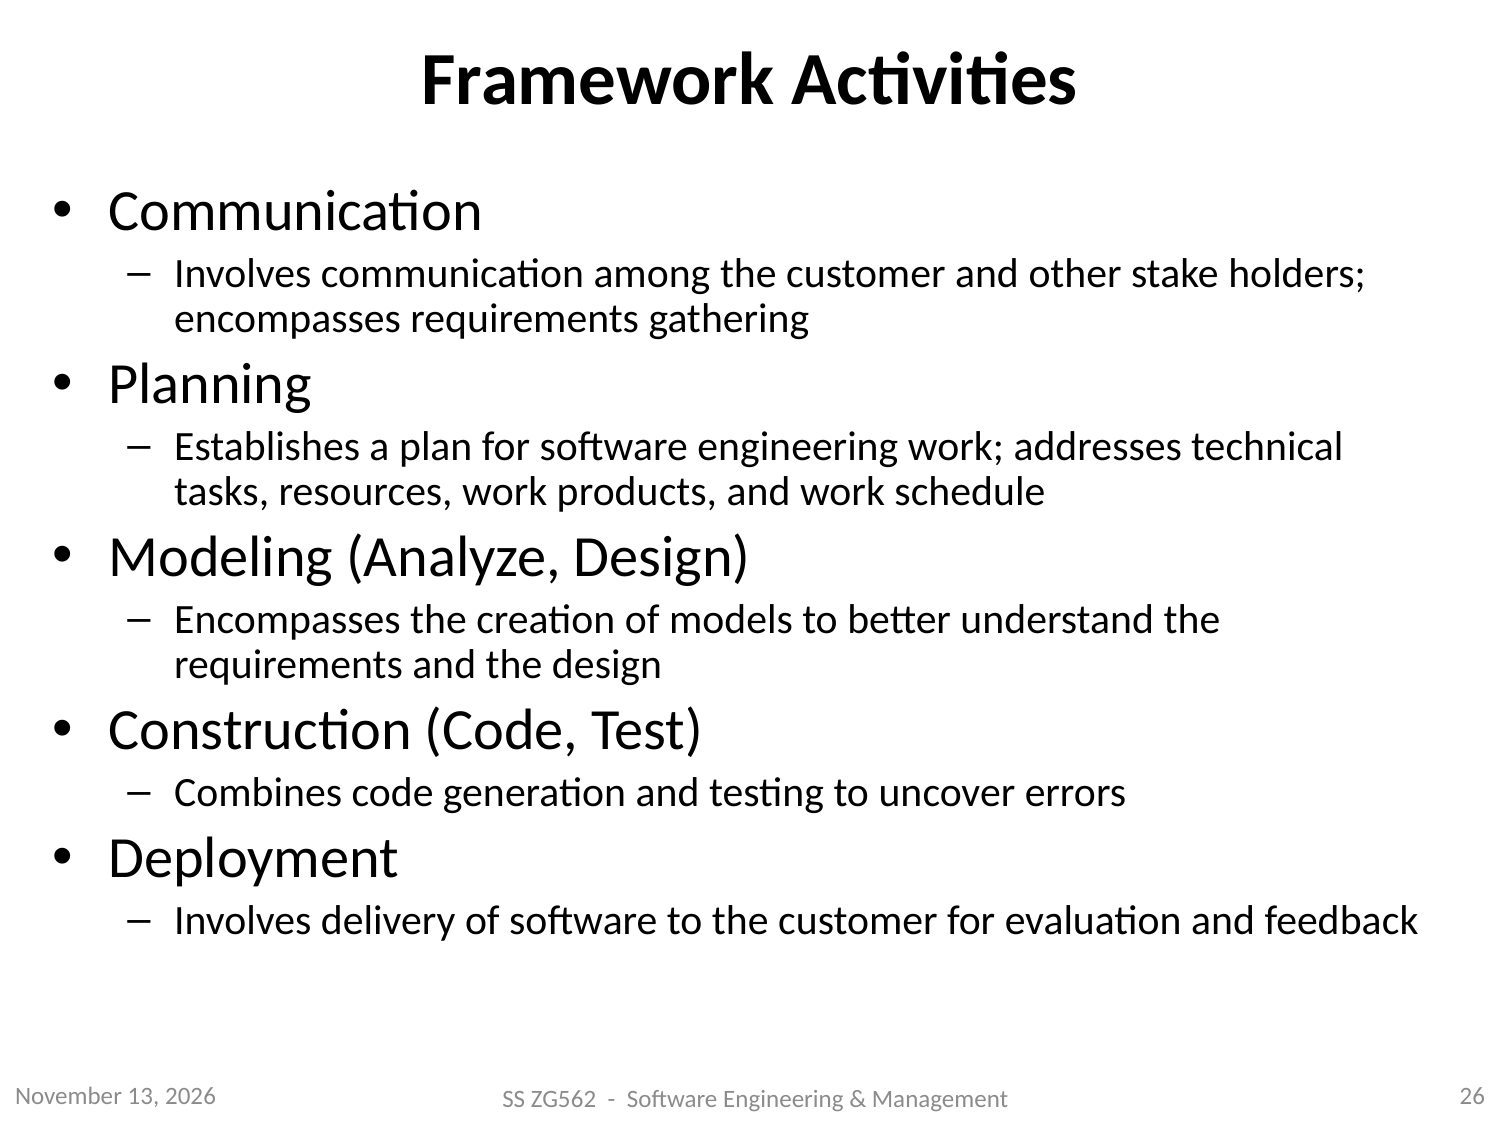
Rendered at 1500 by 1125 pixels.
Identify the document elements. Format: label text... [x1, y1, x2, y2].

text_box Communication Involves communication among the customer and other stake holders; encompasses requirements gathering Planning Establishes a plan for software engineering work; addresses technical tasks, resources, work products, and work schedule Modeling (Analyze, Design) Encompasses the creation of models to better understand the requirements and the design Construction (Code, Test) Combines code generation and testing to uncover errors Deployment Involves delivery of software to the customer for evaluation and feedback [37, 172, 1450, 976]
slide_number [0, 1065, 350, 1125]
text_box SS ZG562 - Software Engineering & Management [454, 1070, 1058, 1125]
slide_number 26 [1149, 1065, 1500, 1125]
title Framework Activities [112, 23, 1388, 126]
